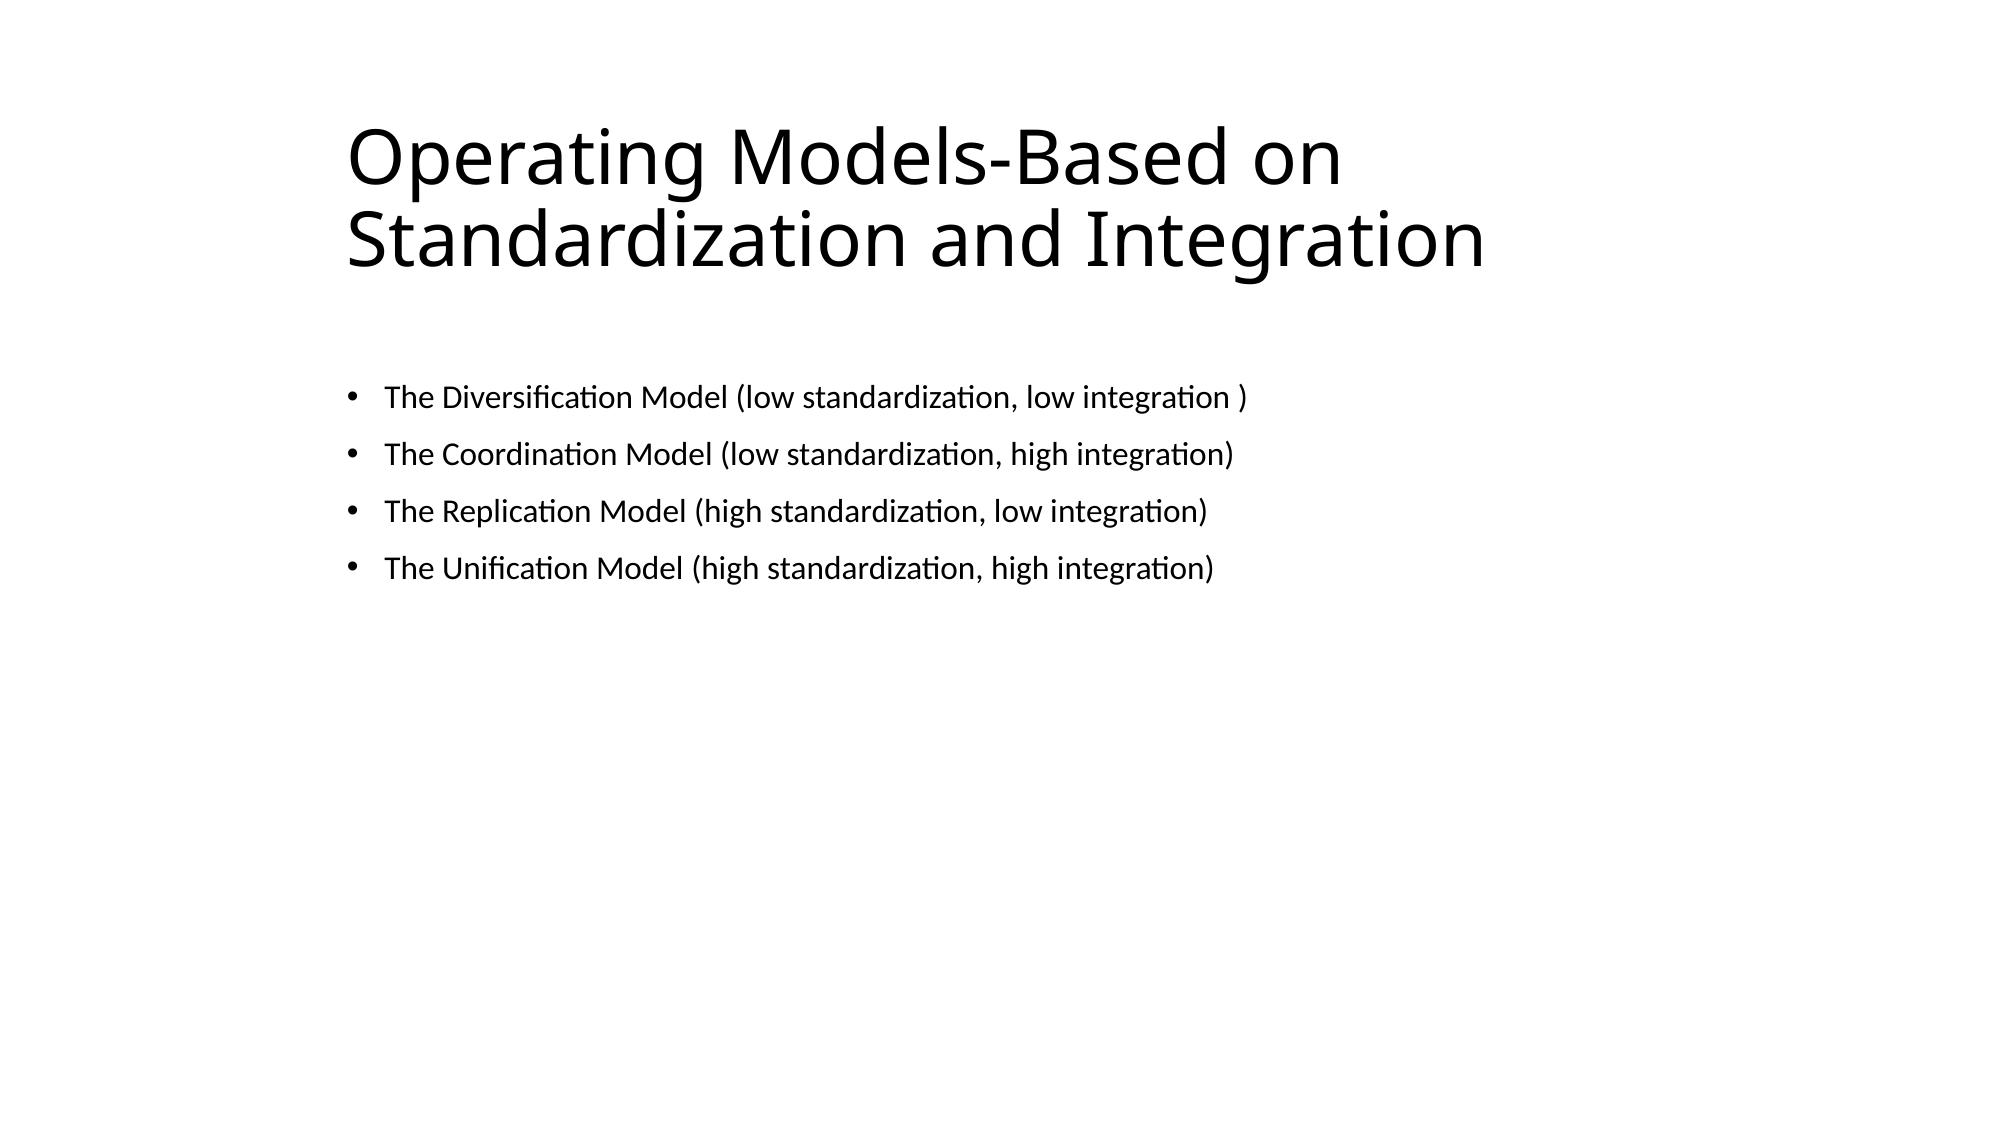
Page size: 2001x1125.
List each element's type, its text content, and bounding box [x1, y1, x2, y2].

list The Diversification Model (low standardization, low integration ) The Coordination Model (low standardization, high integration) The Replication Model (high standardization, low integration) The Unification Model (high standardization, high integration) [331, 372, 1572, 721]
title Operating Models-Based on Standardization and Integration [331, 109, 1572, 293]
